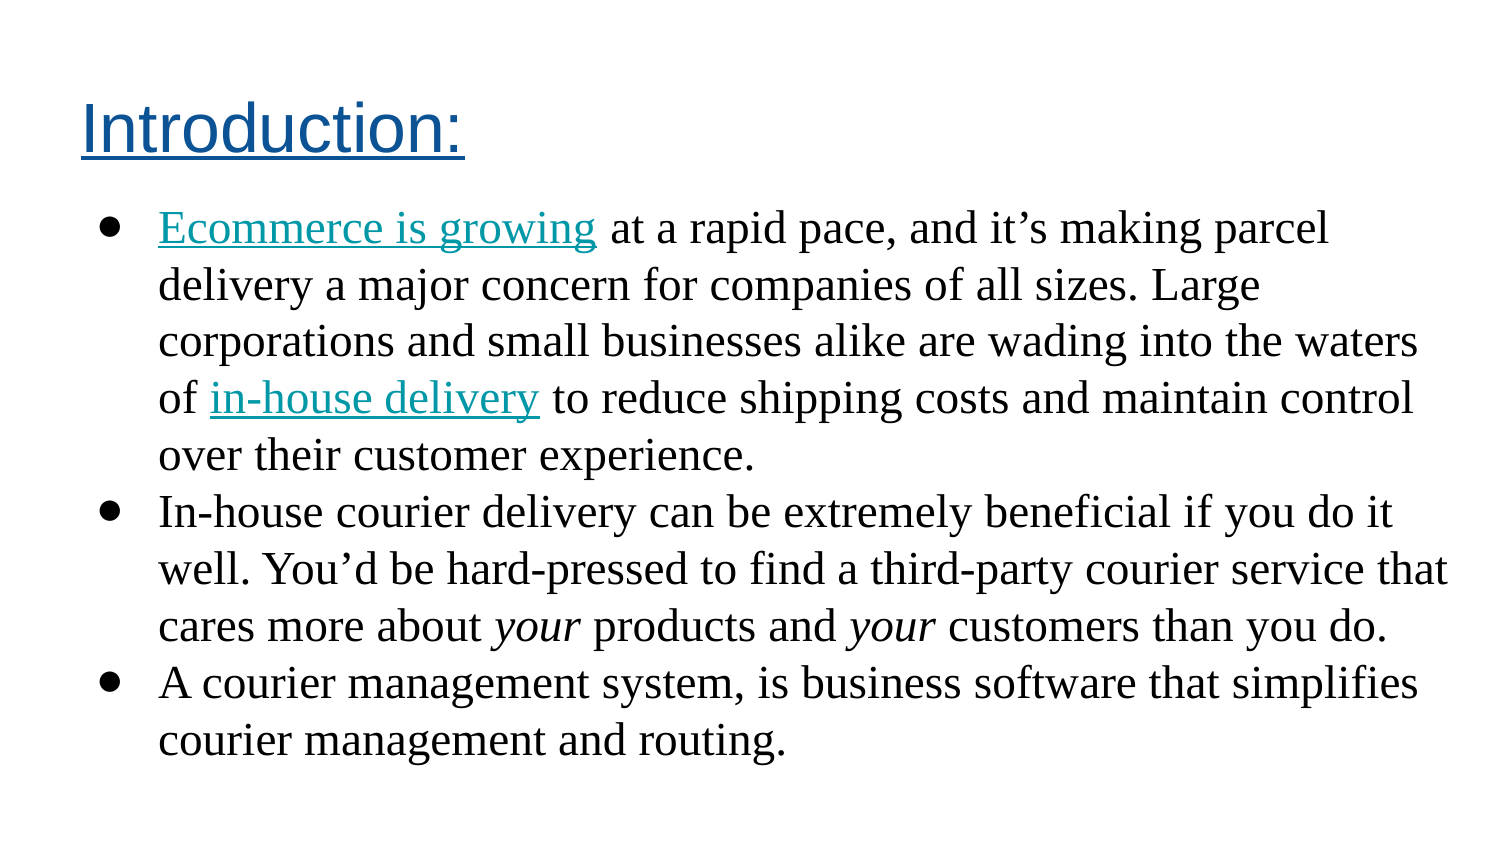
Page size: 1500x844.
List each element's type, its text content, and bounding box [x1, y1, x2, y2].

title Introduction: Ecommerce is growing at a rapid pace, and it’s making parcel delivery a major concern for companies of all sizes. Large corporations and small businesses alike are wading into the waters of in-house delivery to reduce shipping costs and maintain control over their customer experience. In-house courier delivery can be extremely beneficial if you do it well. You’d be hard-pressed to find a third-party courier service that cares more about your products and your customers than you do. A courier management system, is business software that simplifies courier management and routing. [65, 46, 1468, 802]
